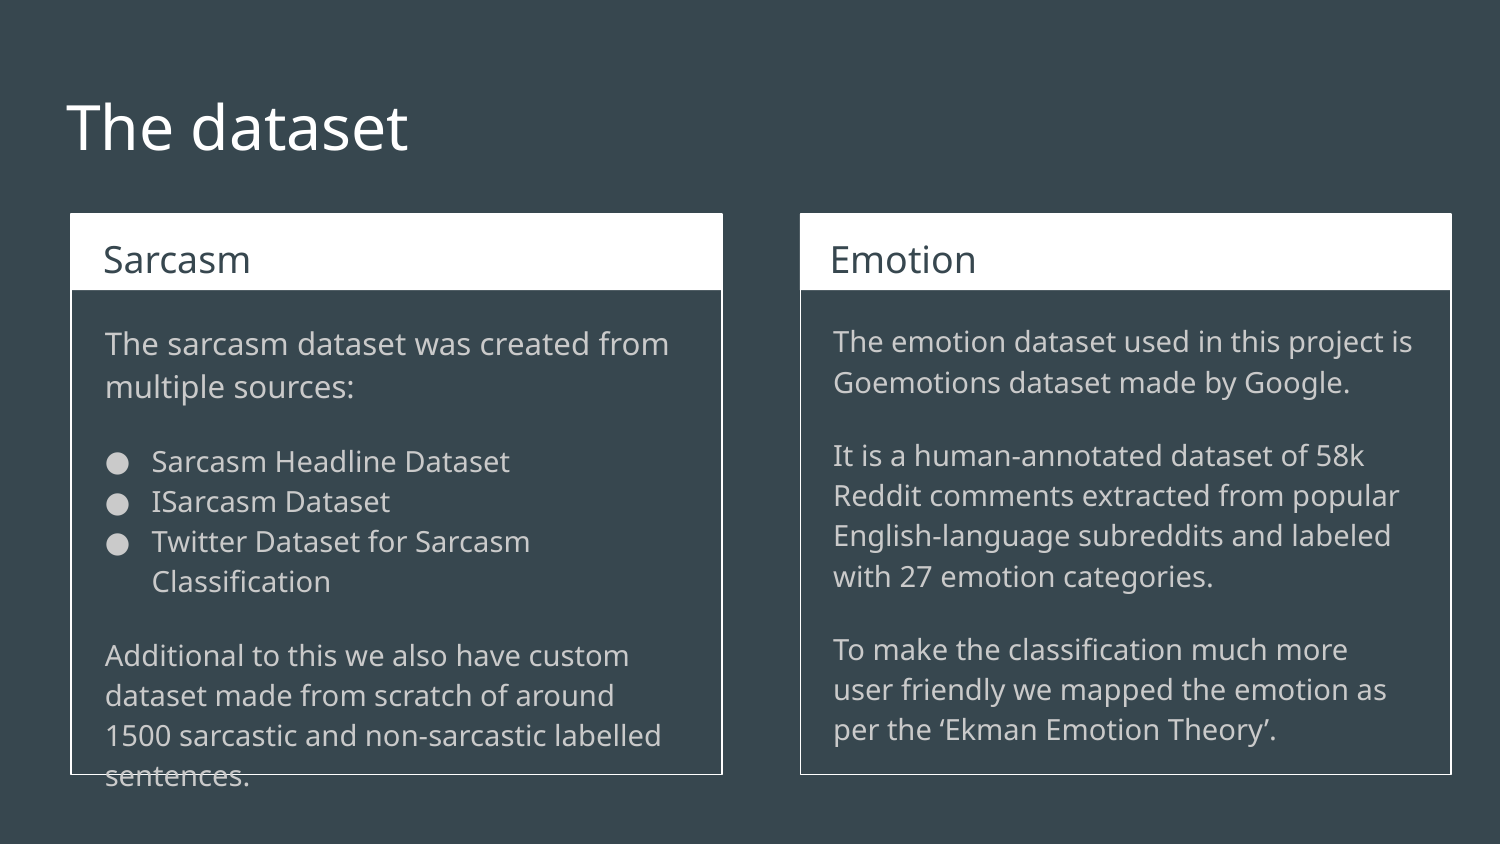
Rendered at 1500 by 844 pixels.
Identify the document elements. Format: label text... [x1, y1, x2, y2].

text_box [70, 213, 723, 775]
title The dataset [51, 72, 1449, 167]
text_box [799, 213, 1452, 775]
